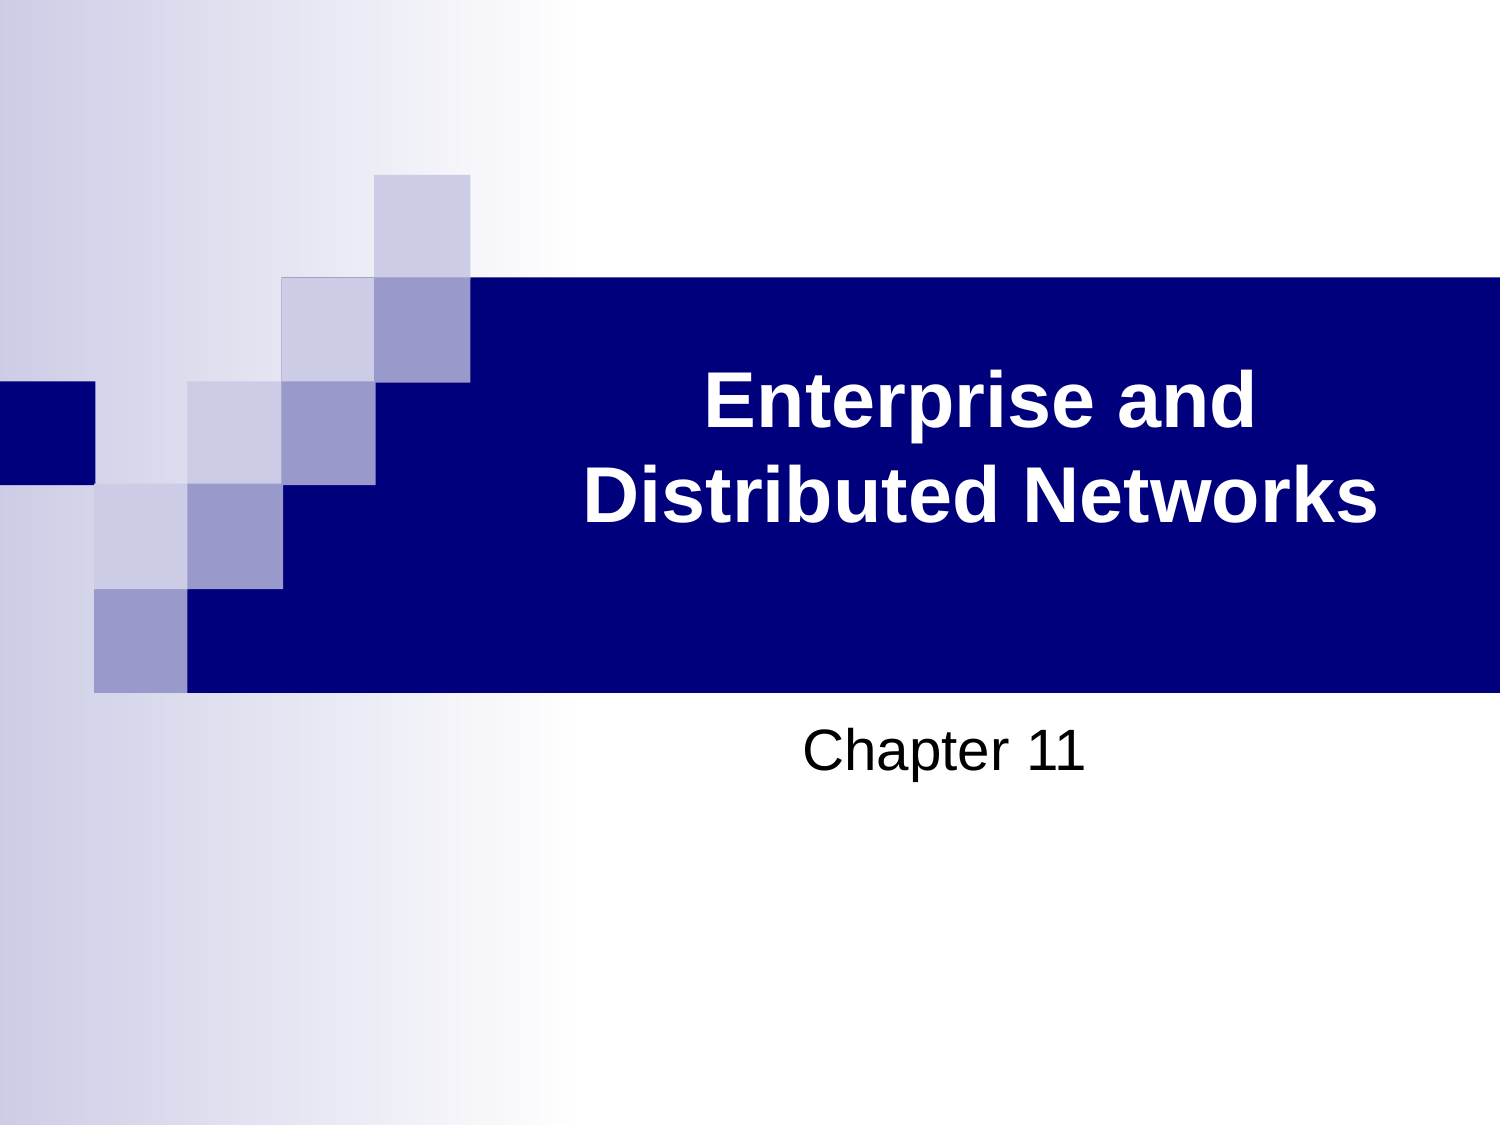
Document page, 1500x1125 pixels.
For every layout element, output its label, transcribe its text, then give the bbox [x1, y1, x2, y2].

subtitle Chapter 11 [487, 699, 1475, 988]
title Enterprise and Distributed Networks [500, 324, 1463, 563]
